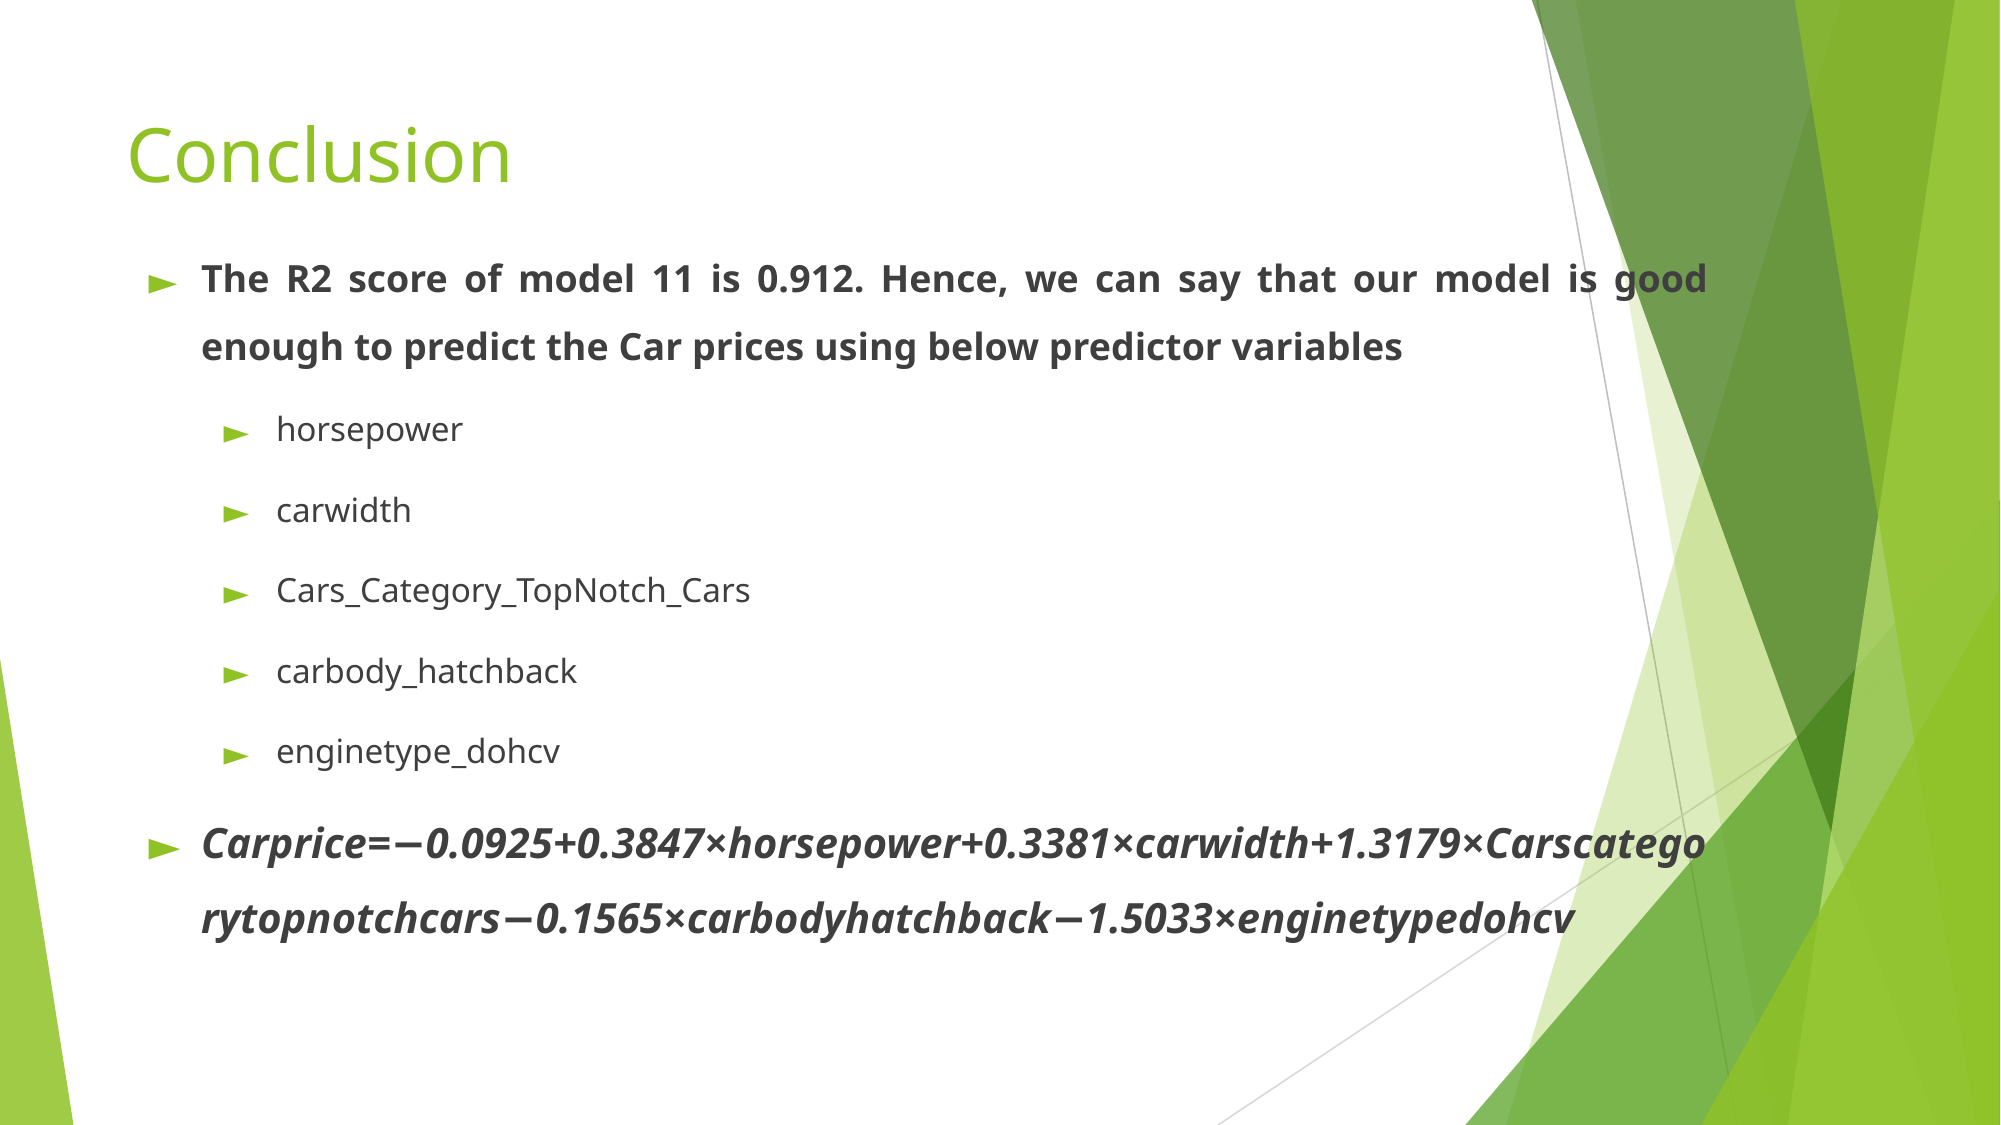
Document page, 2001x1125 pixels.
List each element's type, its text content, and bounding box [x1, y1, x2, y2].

title Conclusion [111, 99, 1522, 224]
list The R2 score of model 11 is 0.912. Hence, we can say that our model is good enough to predict the Car prices using below predictor variables horsepower carwidth Cars_Category_TopNotch_Cars carbody_hatchback enginetype_dohcv Carprice=−0.0925+0.3847×horsepower+0.3381×carwidth+1.3179×Carscategorytopnotchcars−0.1565×carbodyhatchback−1.5033×enginetypedohcv [111, 224, 1725, 1075]
